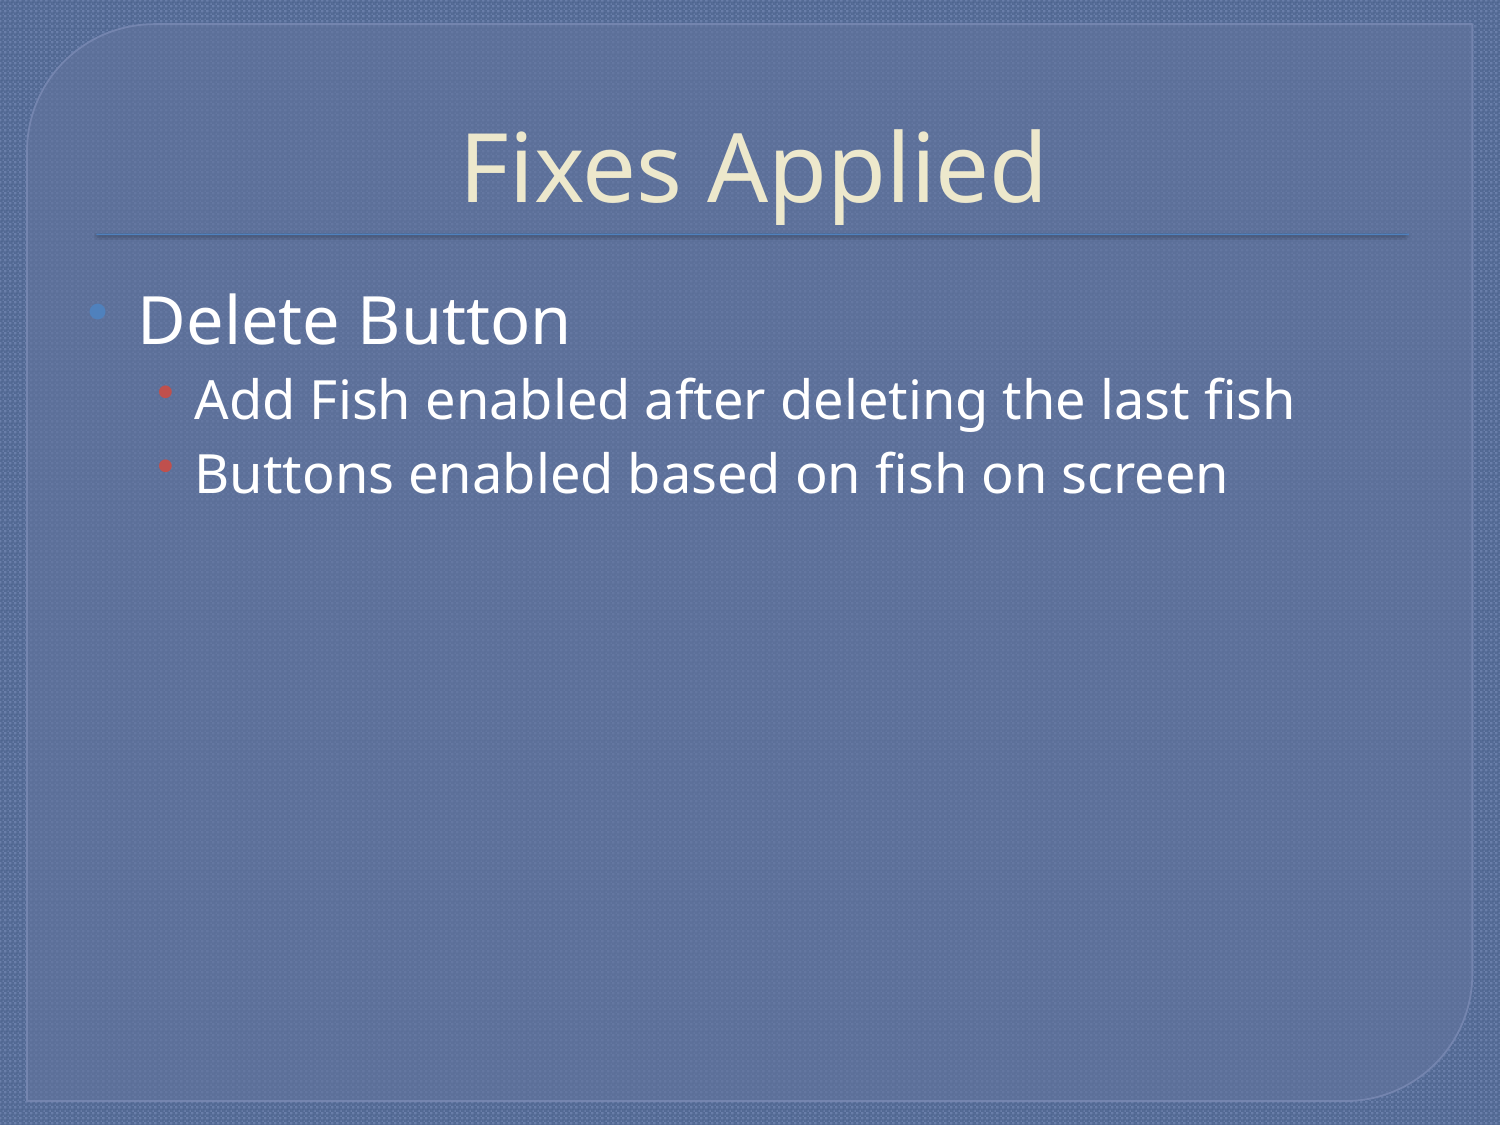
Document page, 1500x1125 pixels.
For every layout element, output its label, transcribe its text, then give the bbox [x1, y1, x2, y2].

list Delete Button Add Fish enabled after deleting the last fish Buttons enabled based on fish on screen [75, 270, 1425, 1013]
title Fixes Applied [75, 41, 1425, 230]
